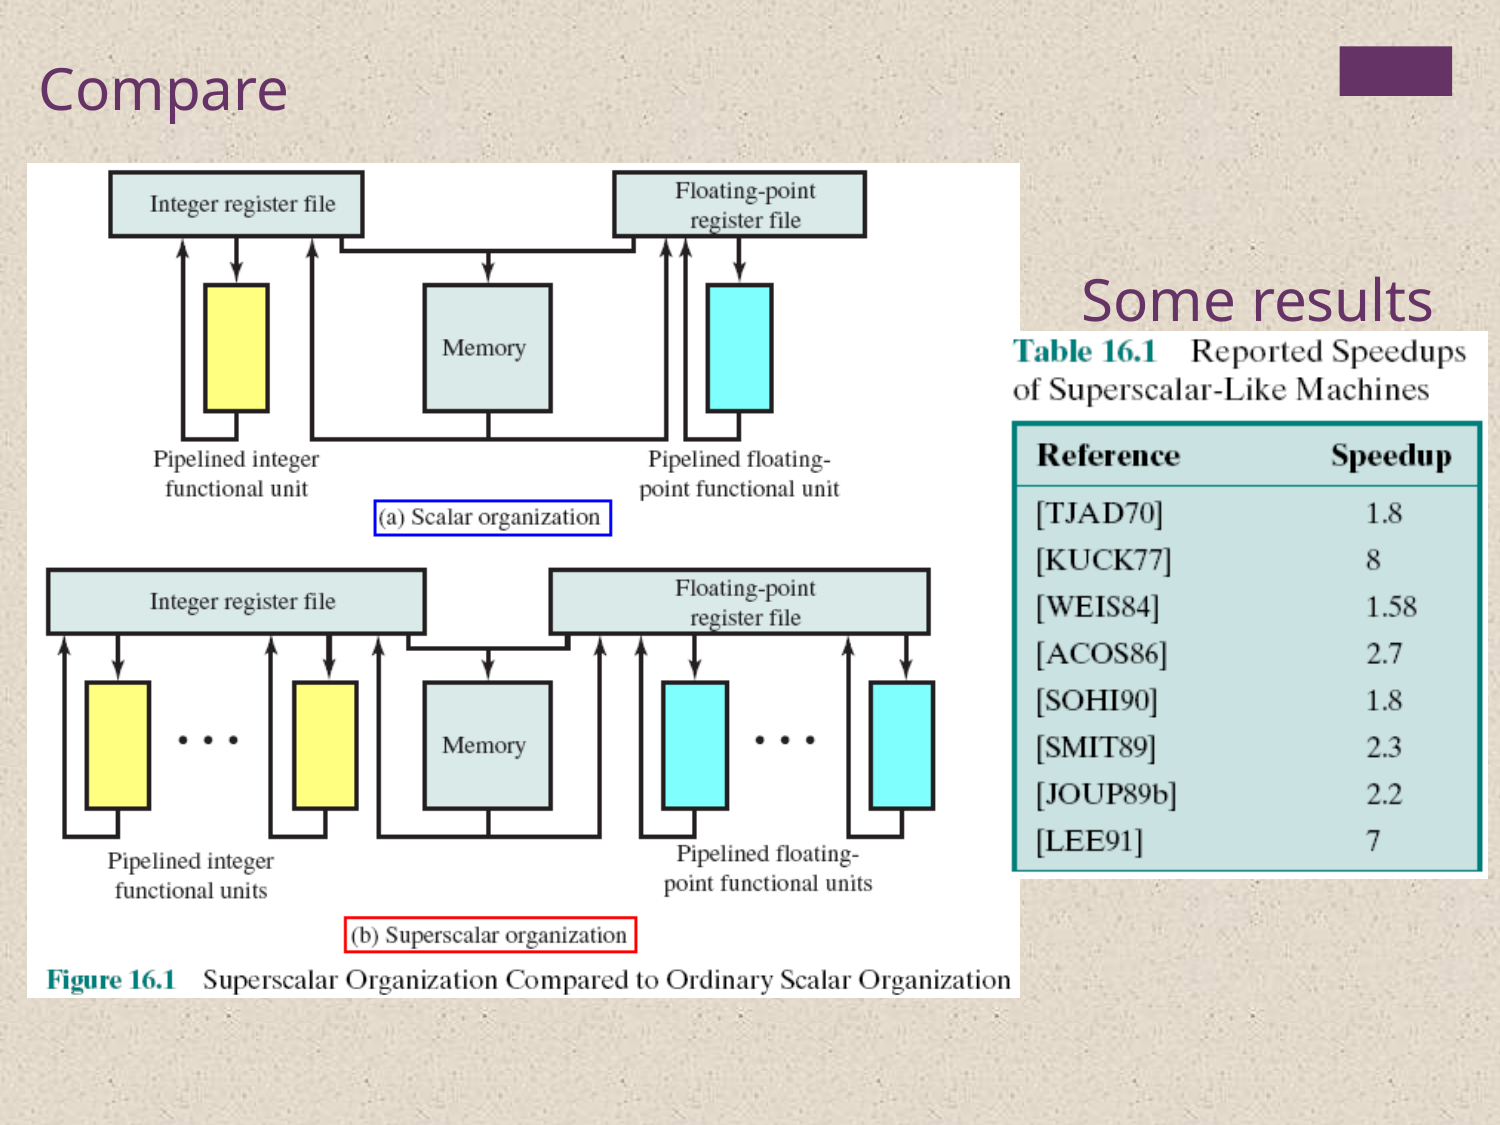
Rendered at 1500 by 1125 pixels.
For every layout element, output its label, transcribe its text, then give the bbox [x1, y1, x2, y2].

text_box Some results [1066, 234, 1465, 328]
title Compare [23, 23, 340, 129]
picture [0, 0, 1500, 1125]
